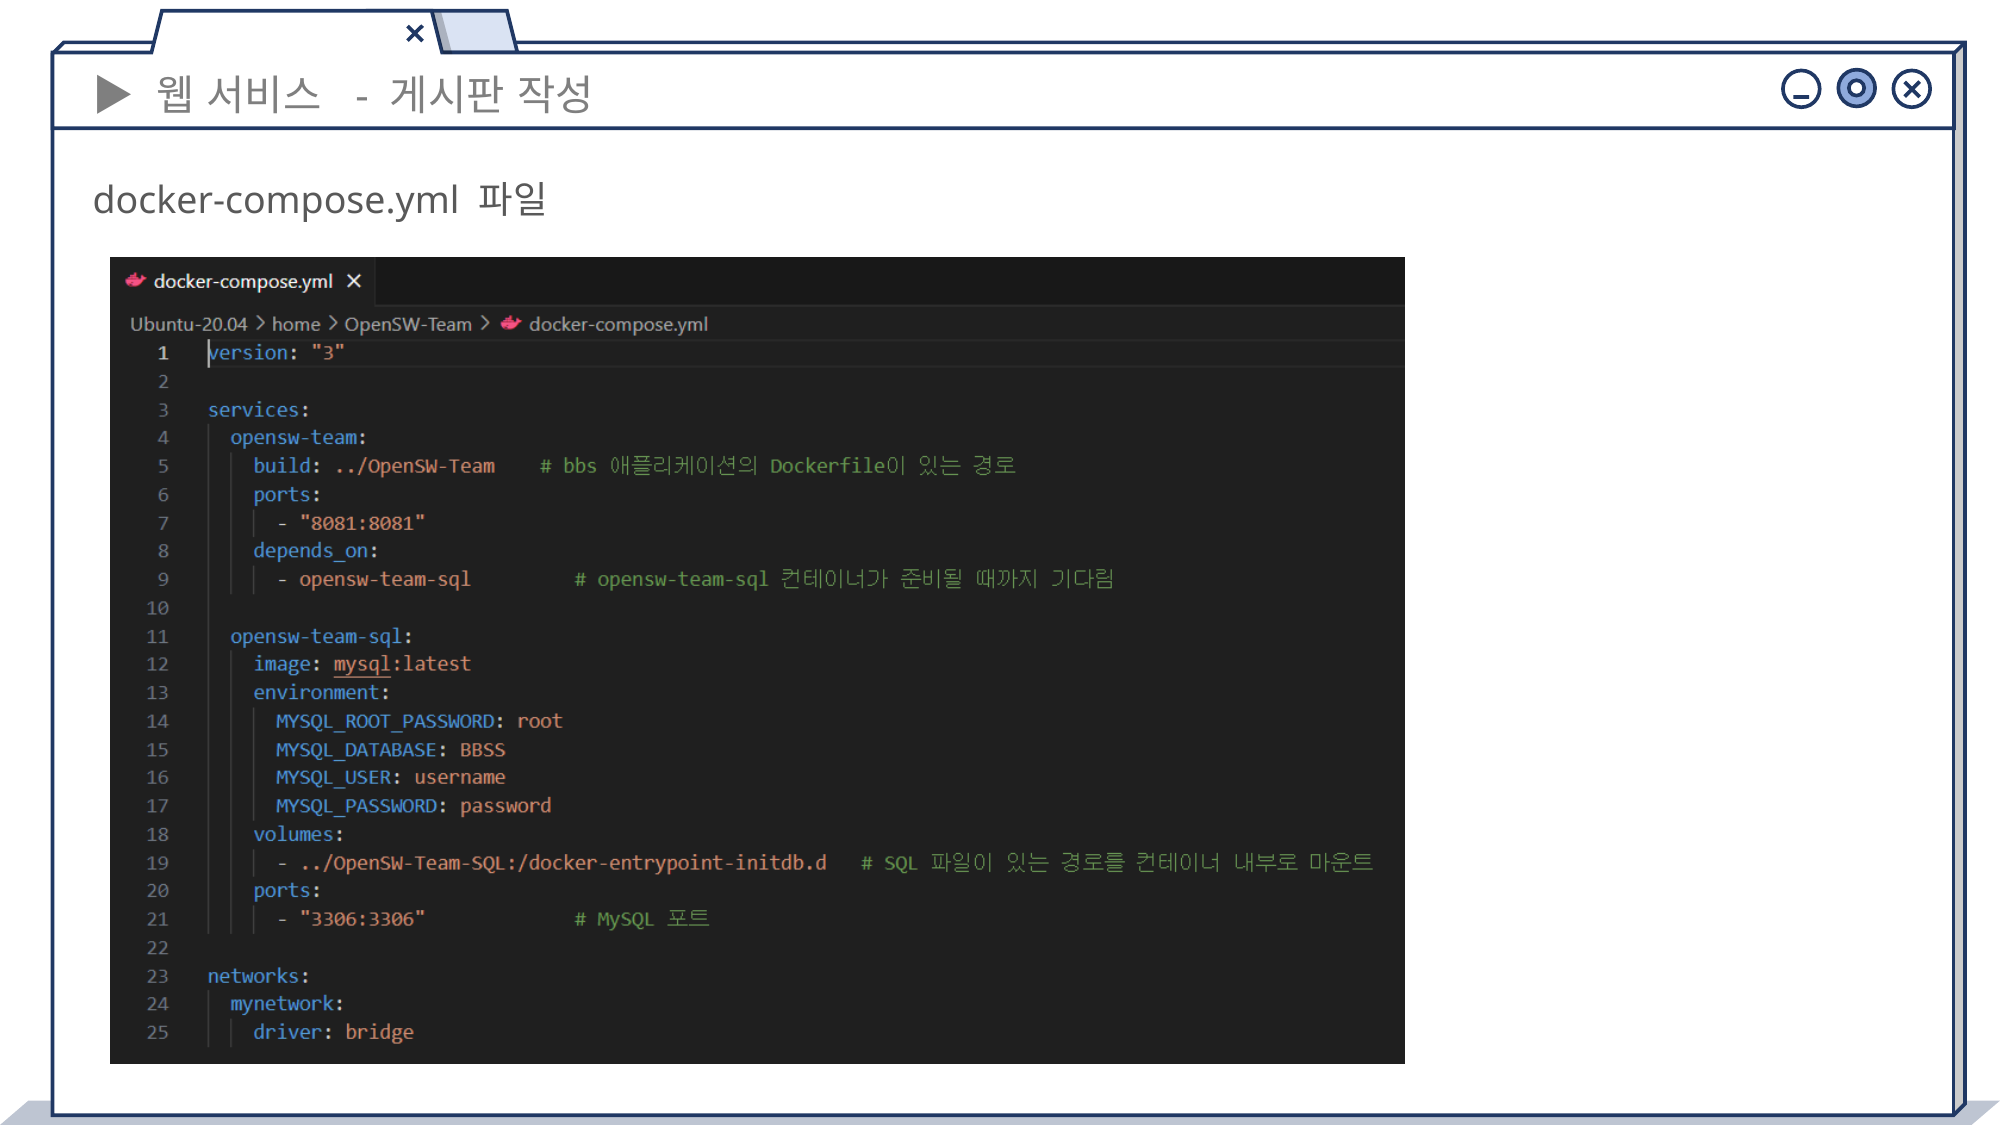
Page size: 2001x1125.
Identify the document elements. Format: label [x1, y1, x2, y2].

text_box [0, 1099, 2000, 1125]
text_box [52, 10, 1965, 1116]
picture [110, 257, 1405, 1064]
